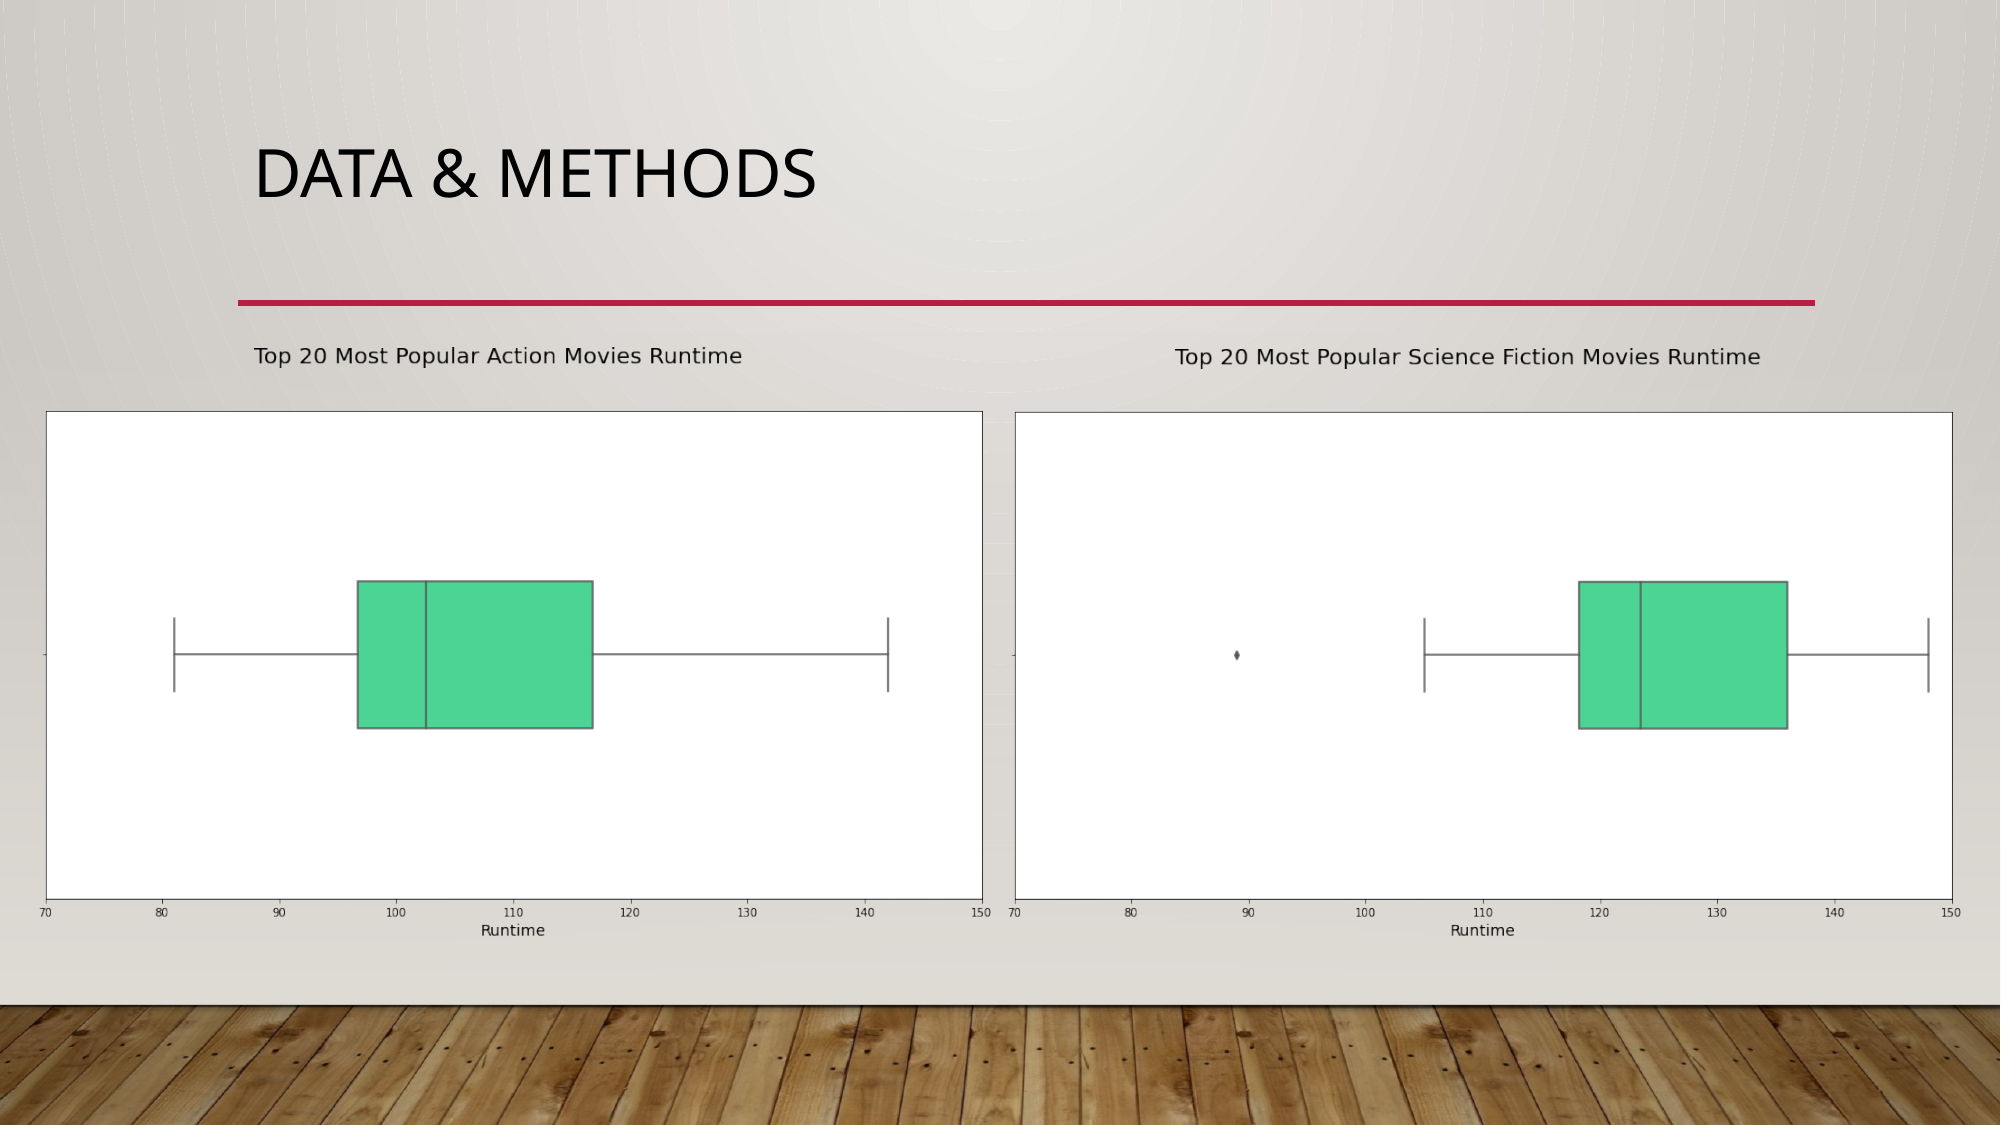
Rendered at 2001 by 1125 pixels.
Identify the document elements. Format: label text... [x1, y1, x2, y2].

title Data & Methods [238, 131, 1814, 305]
picture [0, 1005, 2000, 1125]
picture [30, 339, 1001, 946]
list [999, 340, 1970, 946]
